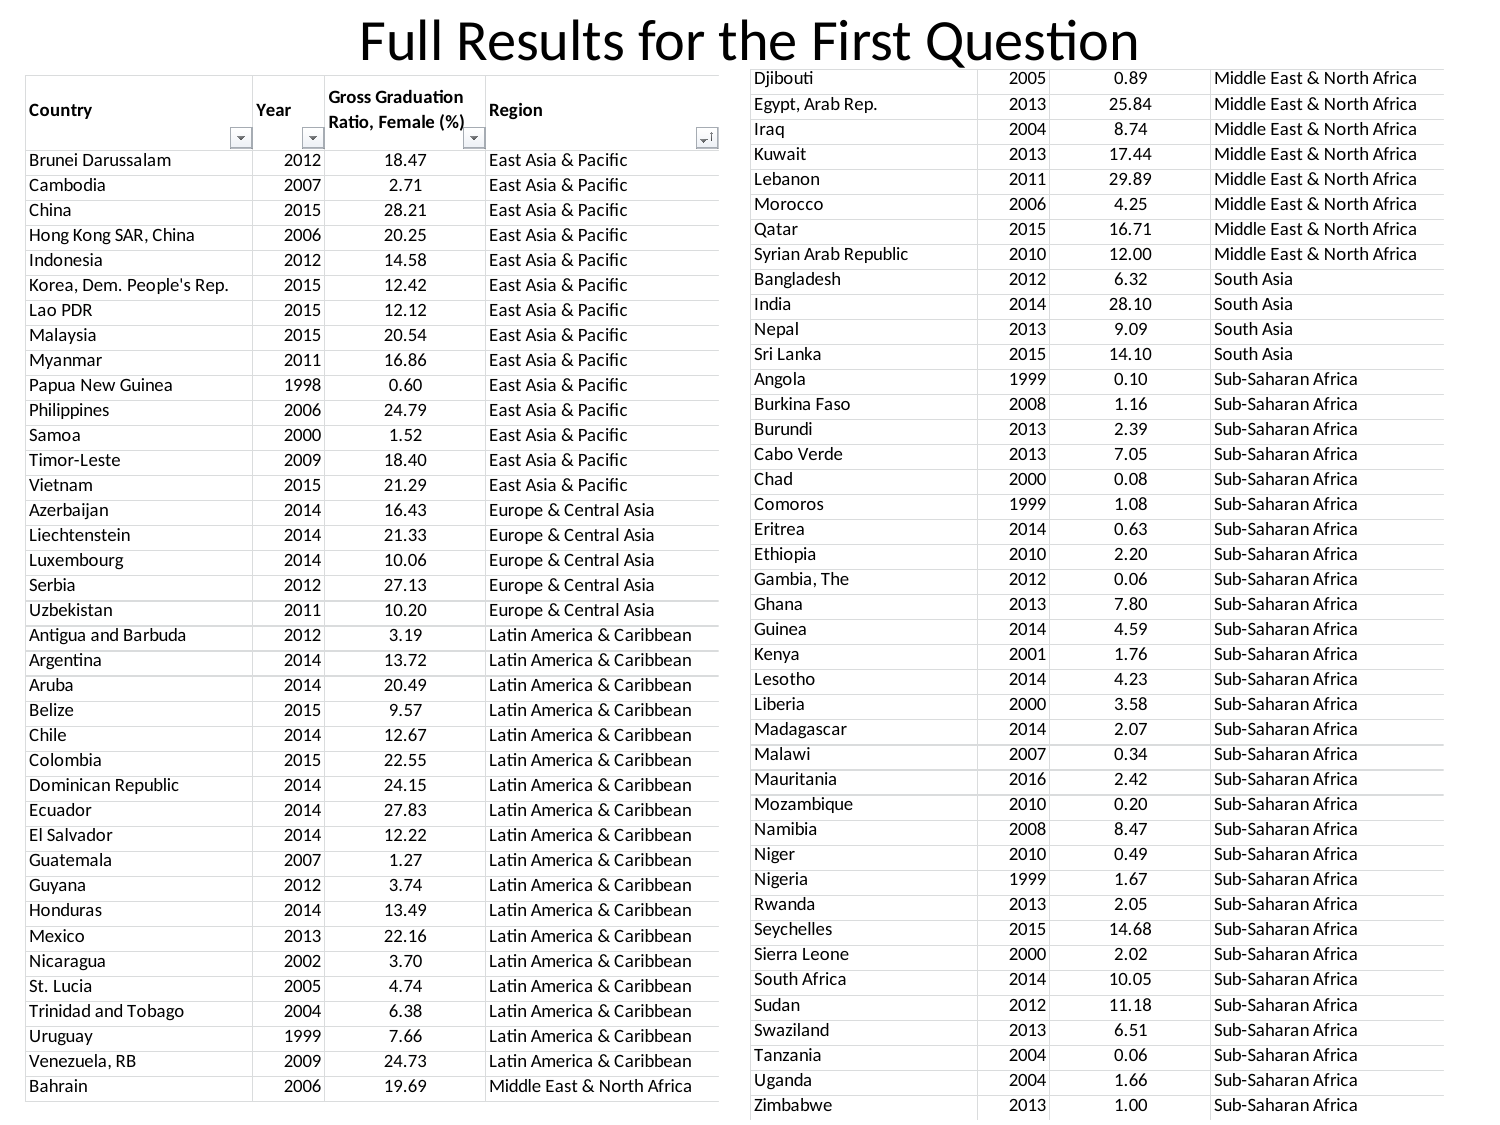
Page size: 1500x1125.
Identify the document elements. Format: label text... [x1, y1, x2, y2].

title Full Results for the First Question [75, 0, 1425, 75]
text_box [24, 74, 720, 1103]
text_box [749, 68, 1445, 1122]
